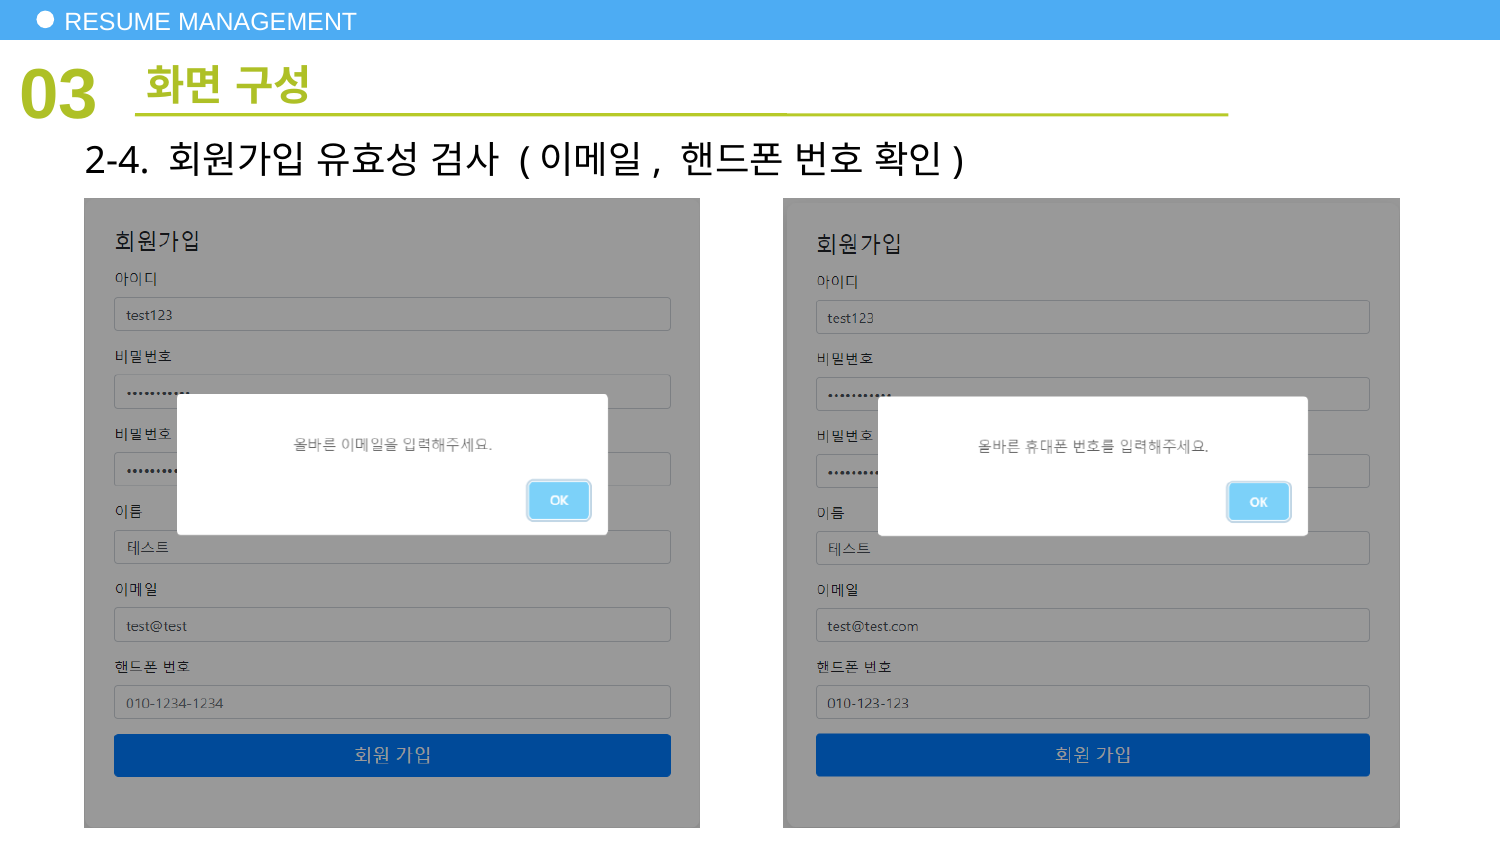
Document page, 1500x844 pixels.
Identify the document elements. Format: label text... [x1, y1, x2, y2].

text_box 화면 구성 [133, 52, 1452, 107]
text_box 03 [6, 41, 1324, 119]
text_box 2-4. 회원가입 유효성 검사 (이메일, 핸드폰 번호 확인) [69, 128, 1330, 189]
title RESUME MANAGEMENT [51, 0, 517, 41]
picture [84, 198, 700, 828]
picture [783, 198, 1400, 828]
